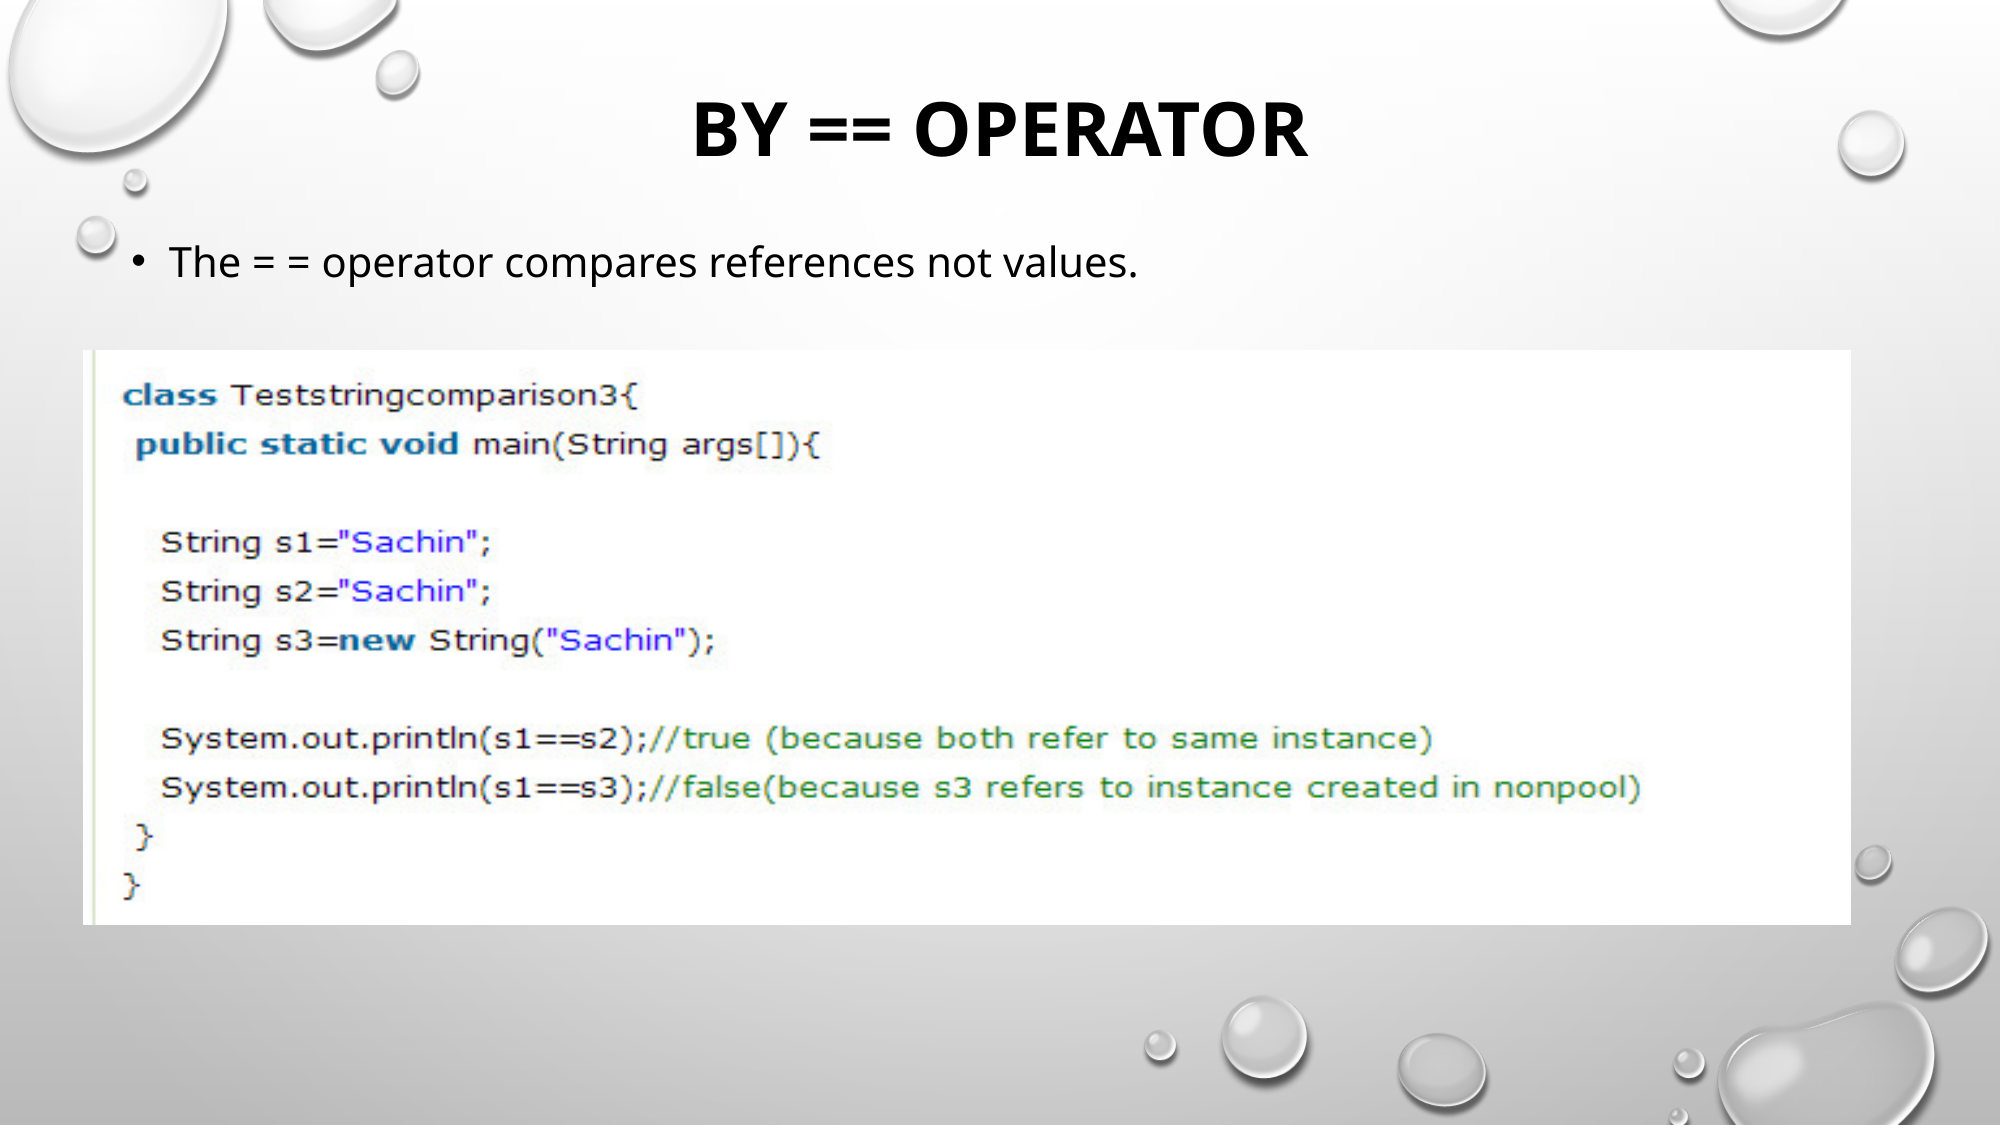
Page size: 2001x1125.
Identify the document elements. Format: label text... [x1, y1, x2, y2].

picture [0, 0, 2000, 1125]
title By == operator [149, 46, 1851, 217]
list The = = operator compares references not values. [116, 217, 2000, 431]
